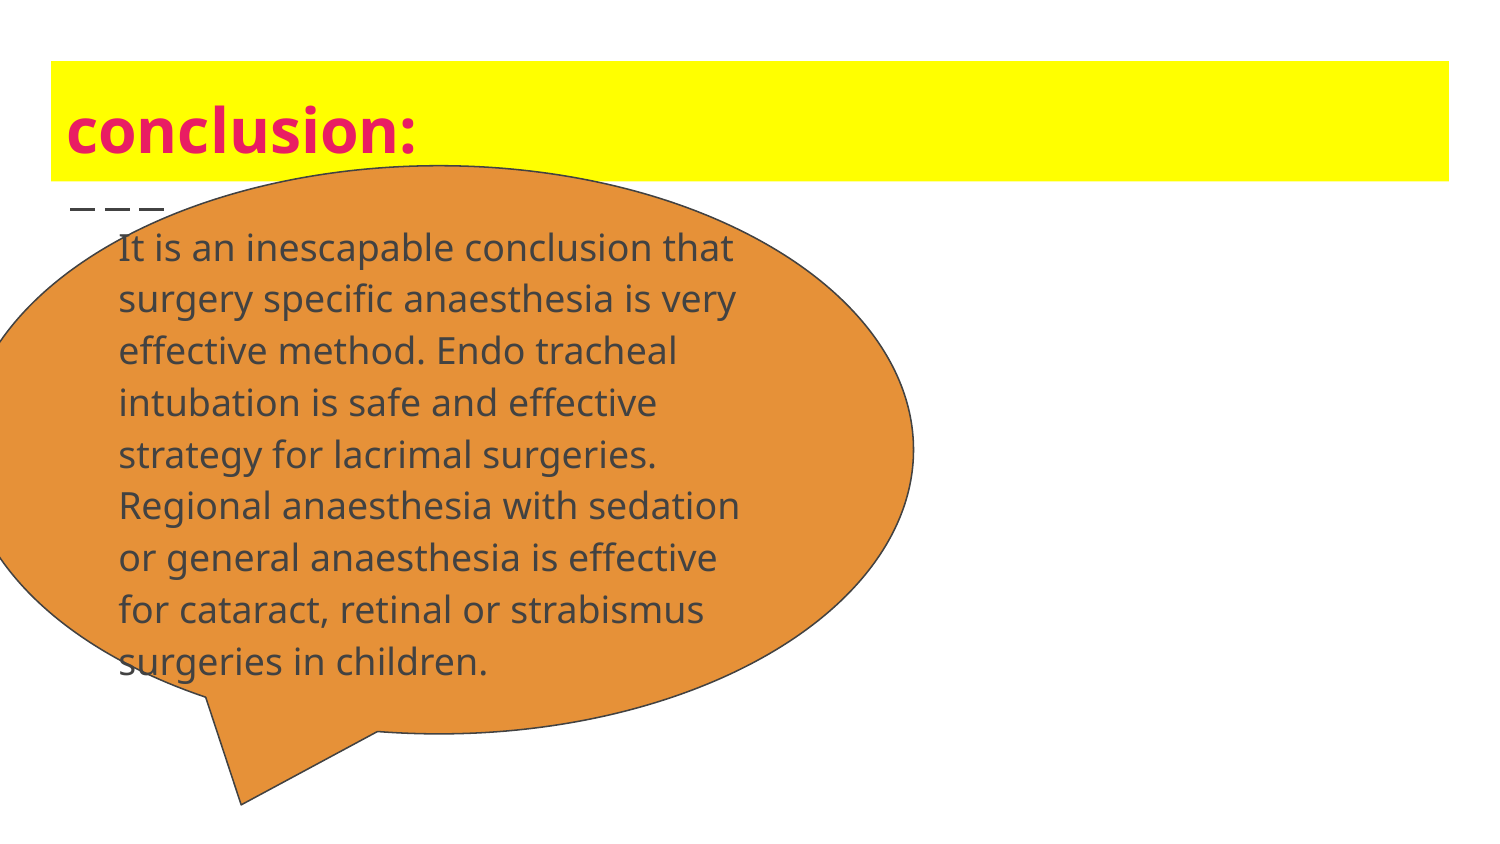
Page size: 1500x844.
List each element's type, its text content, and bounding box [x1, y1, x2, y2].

text_box It is an inescapable conclusion that surgery specific anaesthesia is very effective method. Endo tracheal intubation is safe and effective strategy for lacrimal surgeries. Regional anaesthesia with sedation or general anaesthesia is effective for cataract, retinal or strabismus surgeries in children. [0, 165, 914, 805]
title conclusion: [51, 61, 1449, 182]
